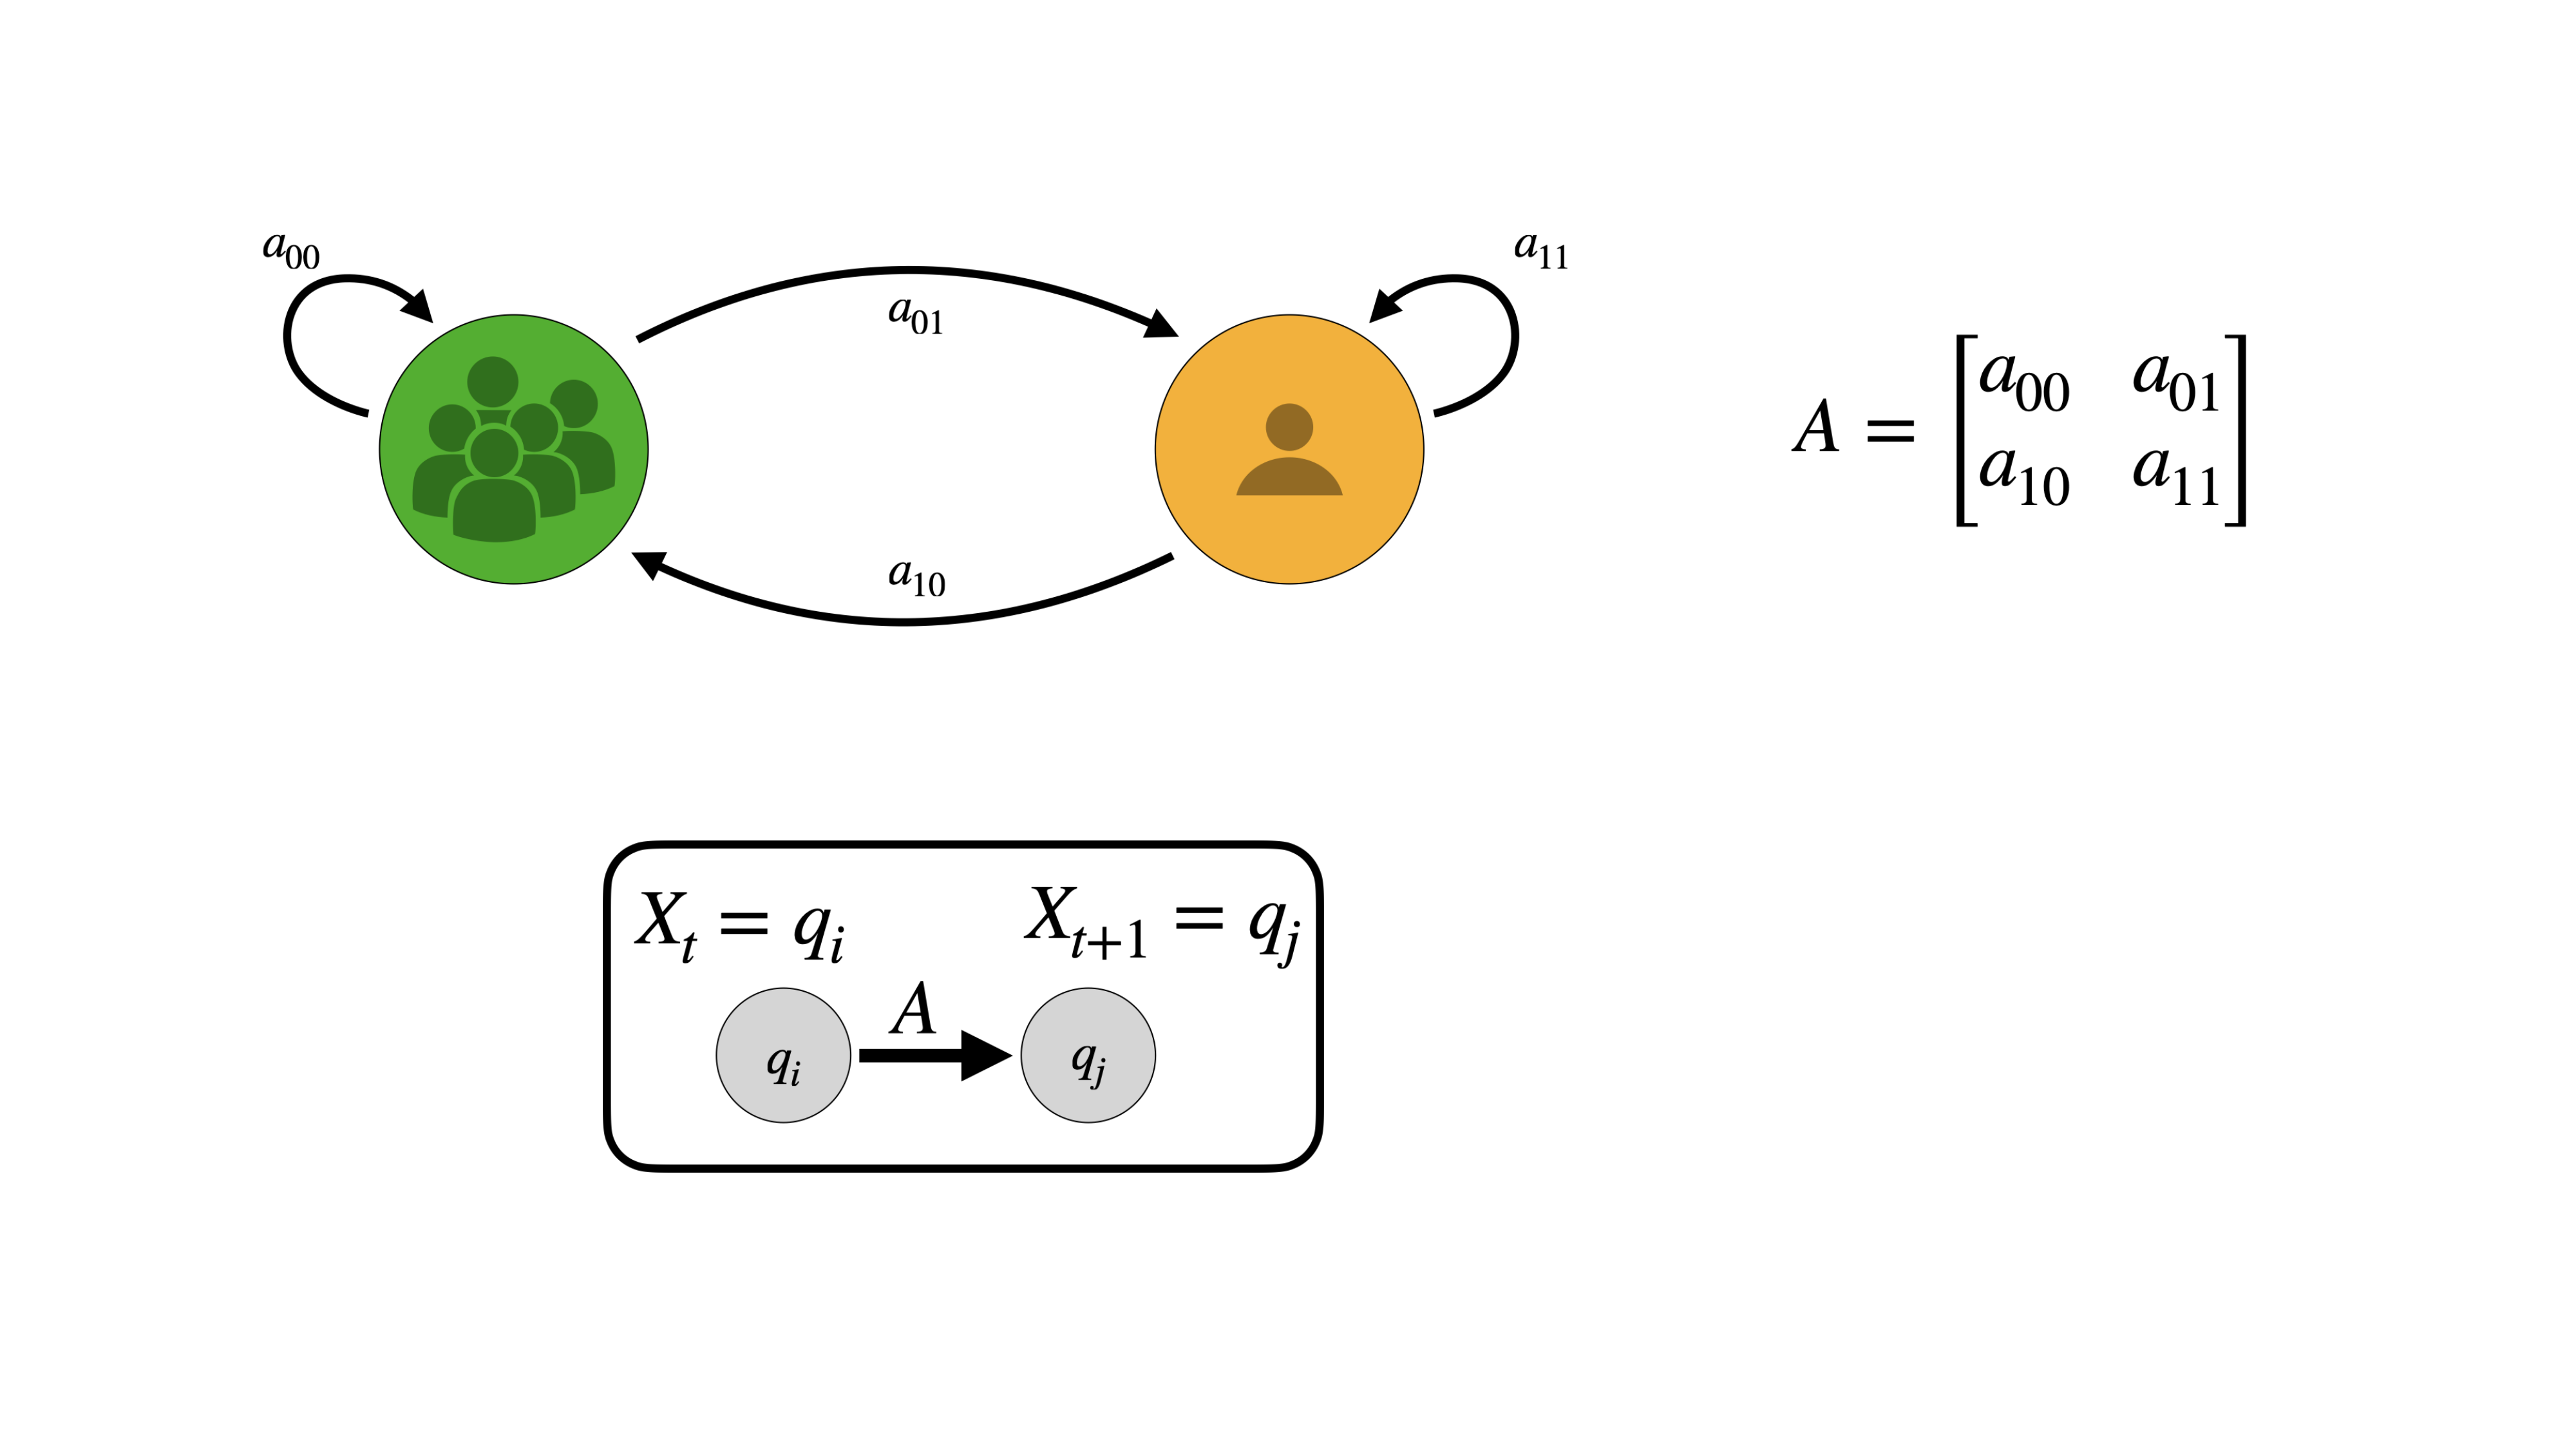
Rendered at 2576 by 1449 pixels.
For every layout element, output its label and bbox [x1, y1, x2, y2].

picture [1788, 327, 2272, 535]
picture [256, 204, 1578, 627]
picture [601, 839, 1325, 1174]
